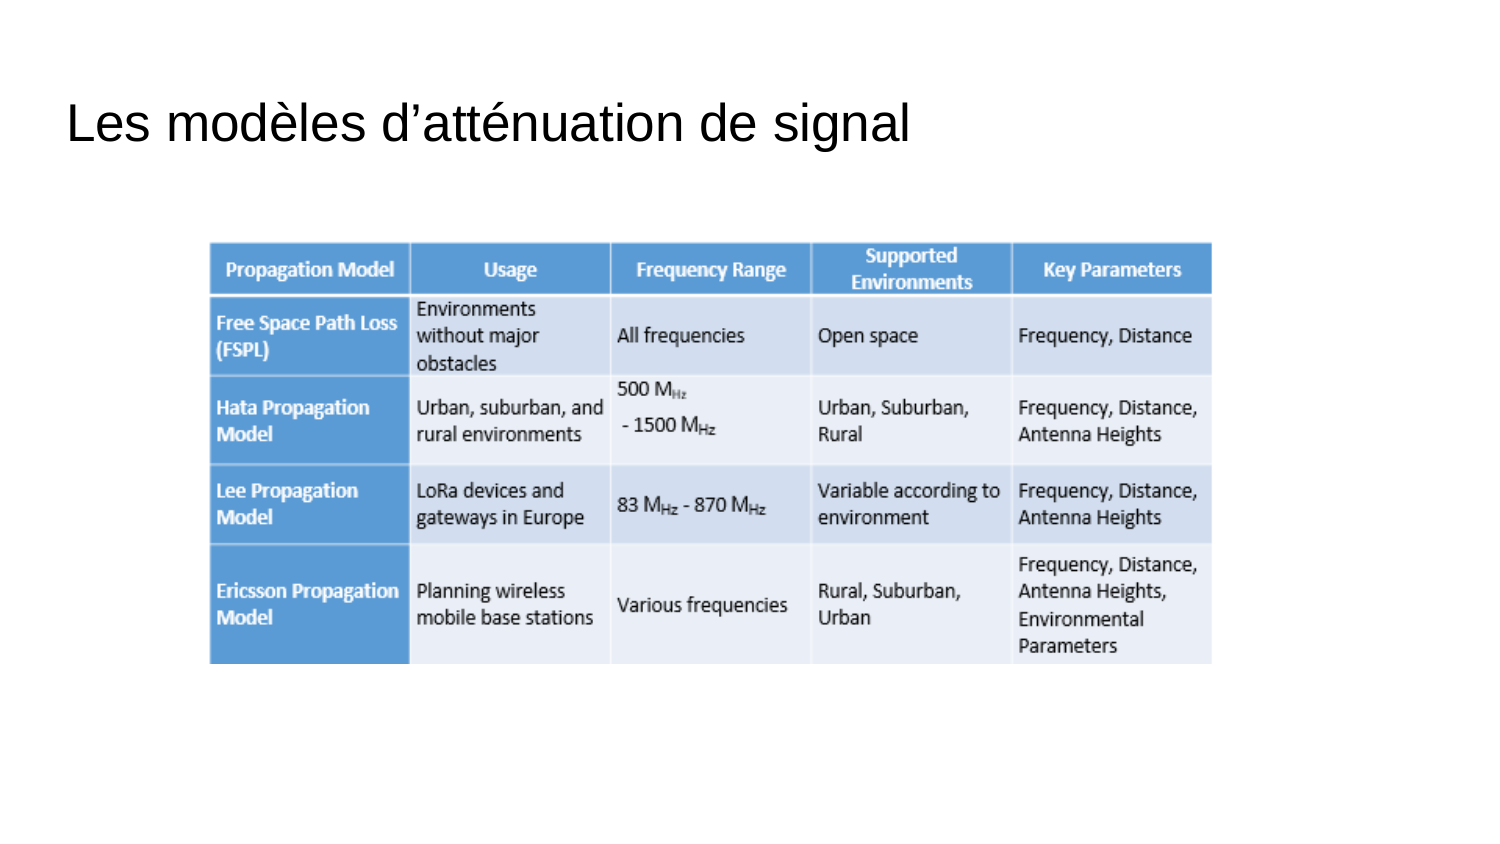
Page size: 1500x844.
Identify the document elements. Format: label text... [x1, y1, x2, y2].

title Les modèles d’atténuation de signal [51, 72, 1449, 167]
picture [199, 233, 1224, 664]
